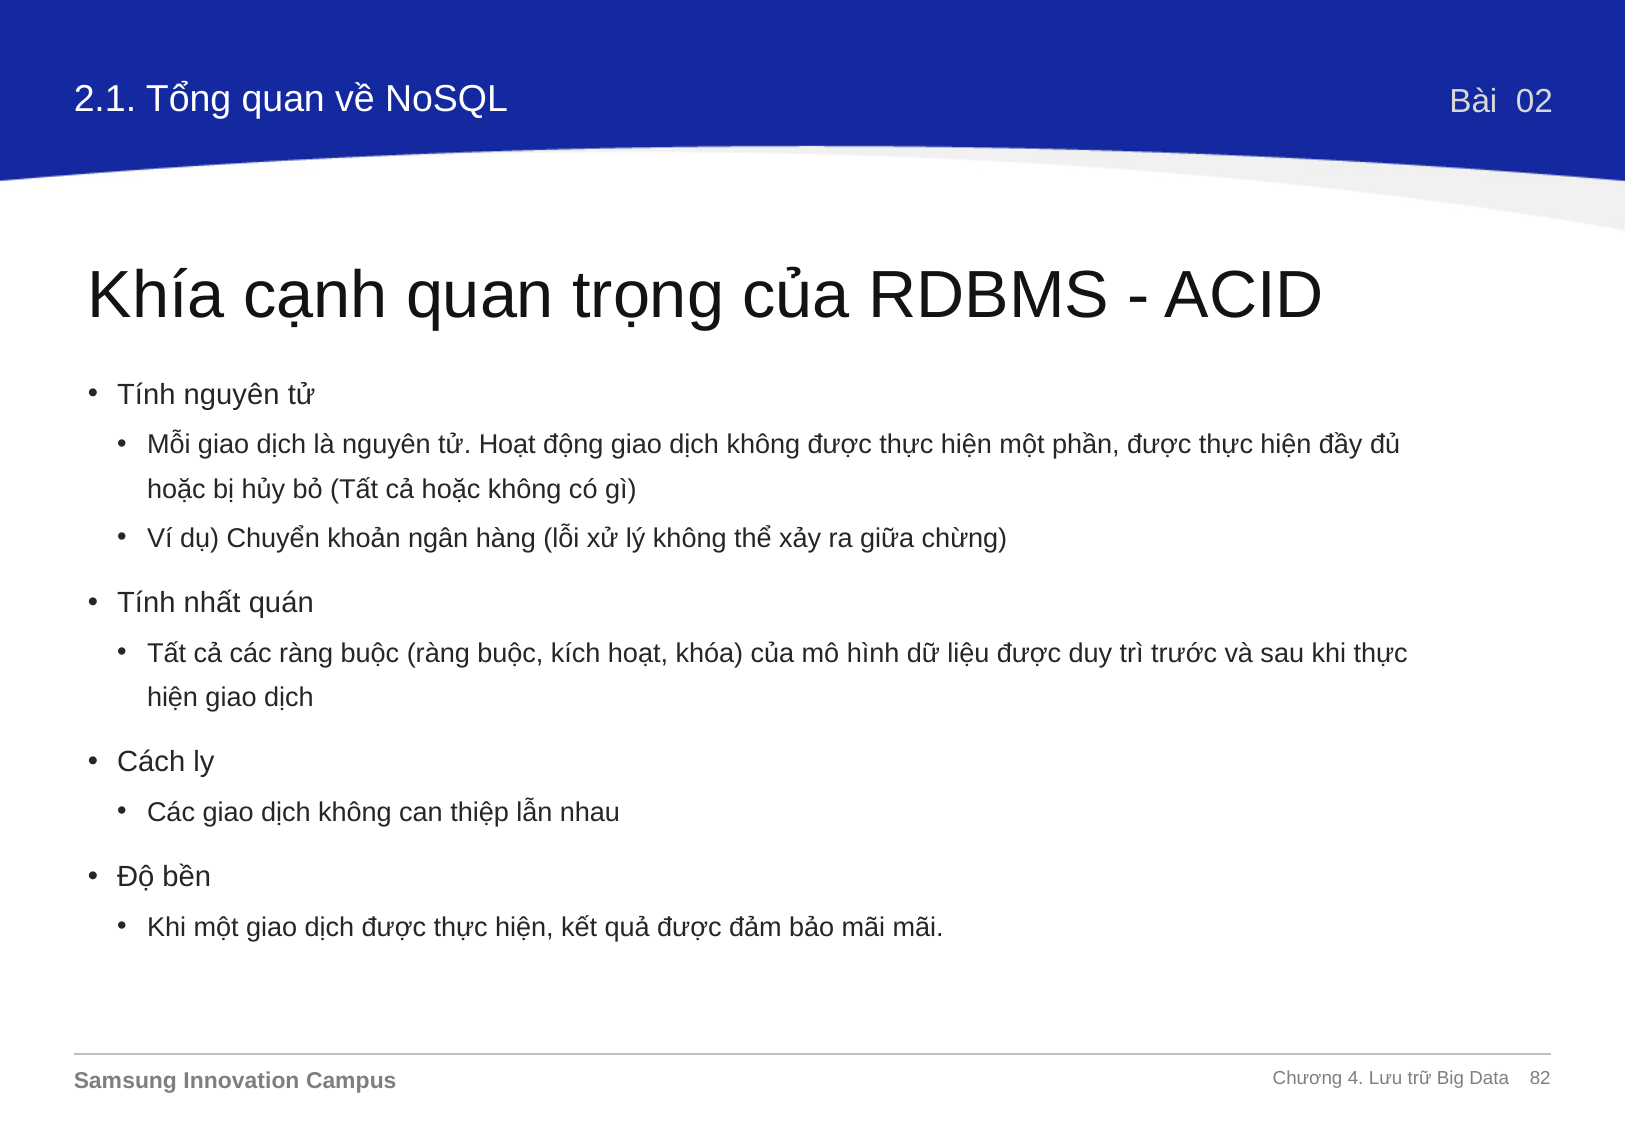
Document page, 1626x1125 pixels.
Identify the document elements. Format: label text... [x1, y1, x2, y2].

picture [0, 0, 1625, 1125]
list Tính nguyên tử Mỗi giao dịch là nguyên tử. Hoạt động giao dịch không được thực hiện một phần, được thực hiện đầy đủ hoặc bị hủy bỏ (Tất cả hoặc không có gì) Ví dụ) Chuyển khoản ngân hàng (lỗi xử lý không thể xảy ra giữa chừng) Tính nhất quán Tất cả các ràng buộc (ràng buộc, kích hoạt, khóa) của mô hình dữ liệu được duy trì trước và sau khi thực hiện giao dịch Cách ly Các giao dịch không can thiệp lẫn nhau Độ bền Khi một giao dịch được thực hiện, kết quả được đảm bảo mãi mãi. [87, 365, 1424, 516]
list Bài 02 [1423, 79, 1554, 120]
list 2.1. Tổng quan về NoSQL [73, 73, 980, 119]
list Khía cạnh quan trọng của RDBMS - ACID [87, 249, 1531, 331]
